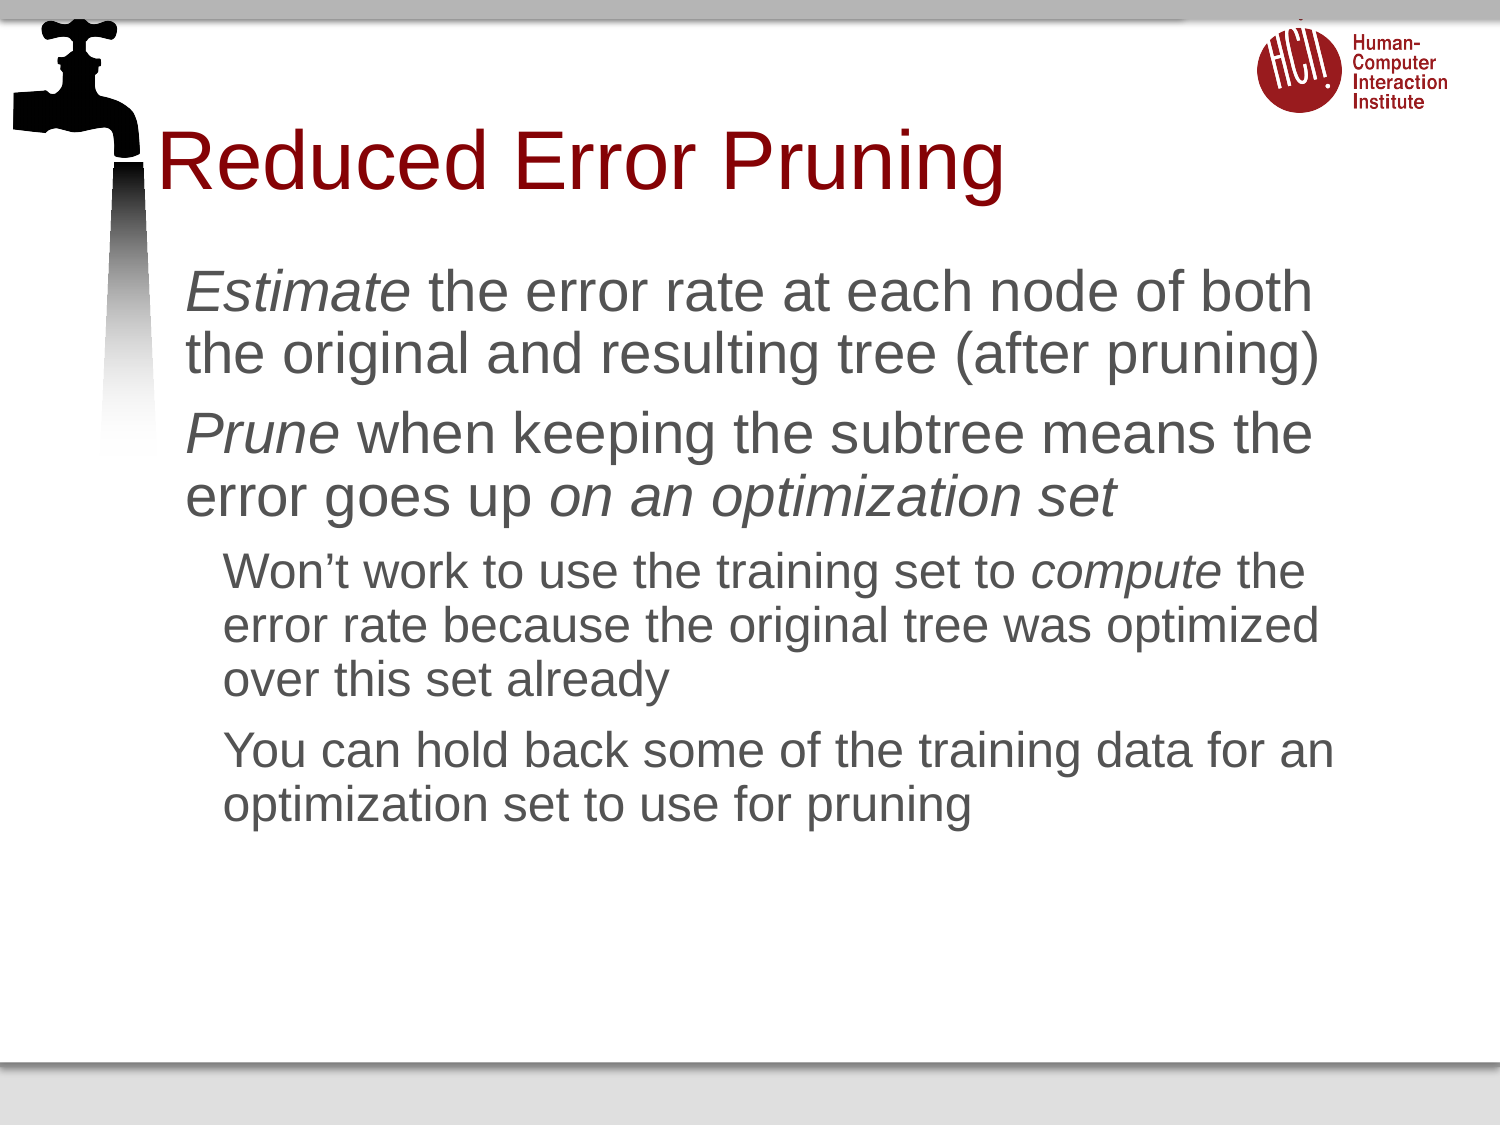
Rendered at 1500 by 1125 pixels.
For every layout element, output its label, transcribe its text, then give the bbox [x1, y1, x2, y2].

picture [13, 20, 140, 158]
title Reduced Error Pruning [156, 50, 1187, 214]
list Estimate the error rate at each node of both the original and resulting tree (after pruning) Prune when keeping the subtree means the error goes up on an optimization set Won’t work to use the training set to compute the error rate because the original tree was optimized over this set already You can hold back some of the training data for an optimization set to use for pruning [185, 260, 1342, 980]
picture [1257, 20, 1447, 113]
